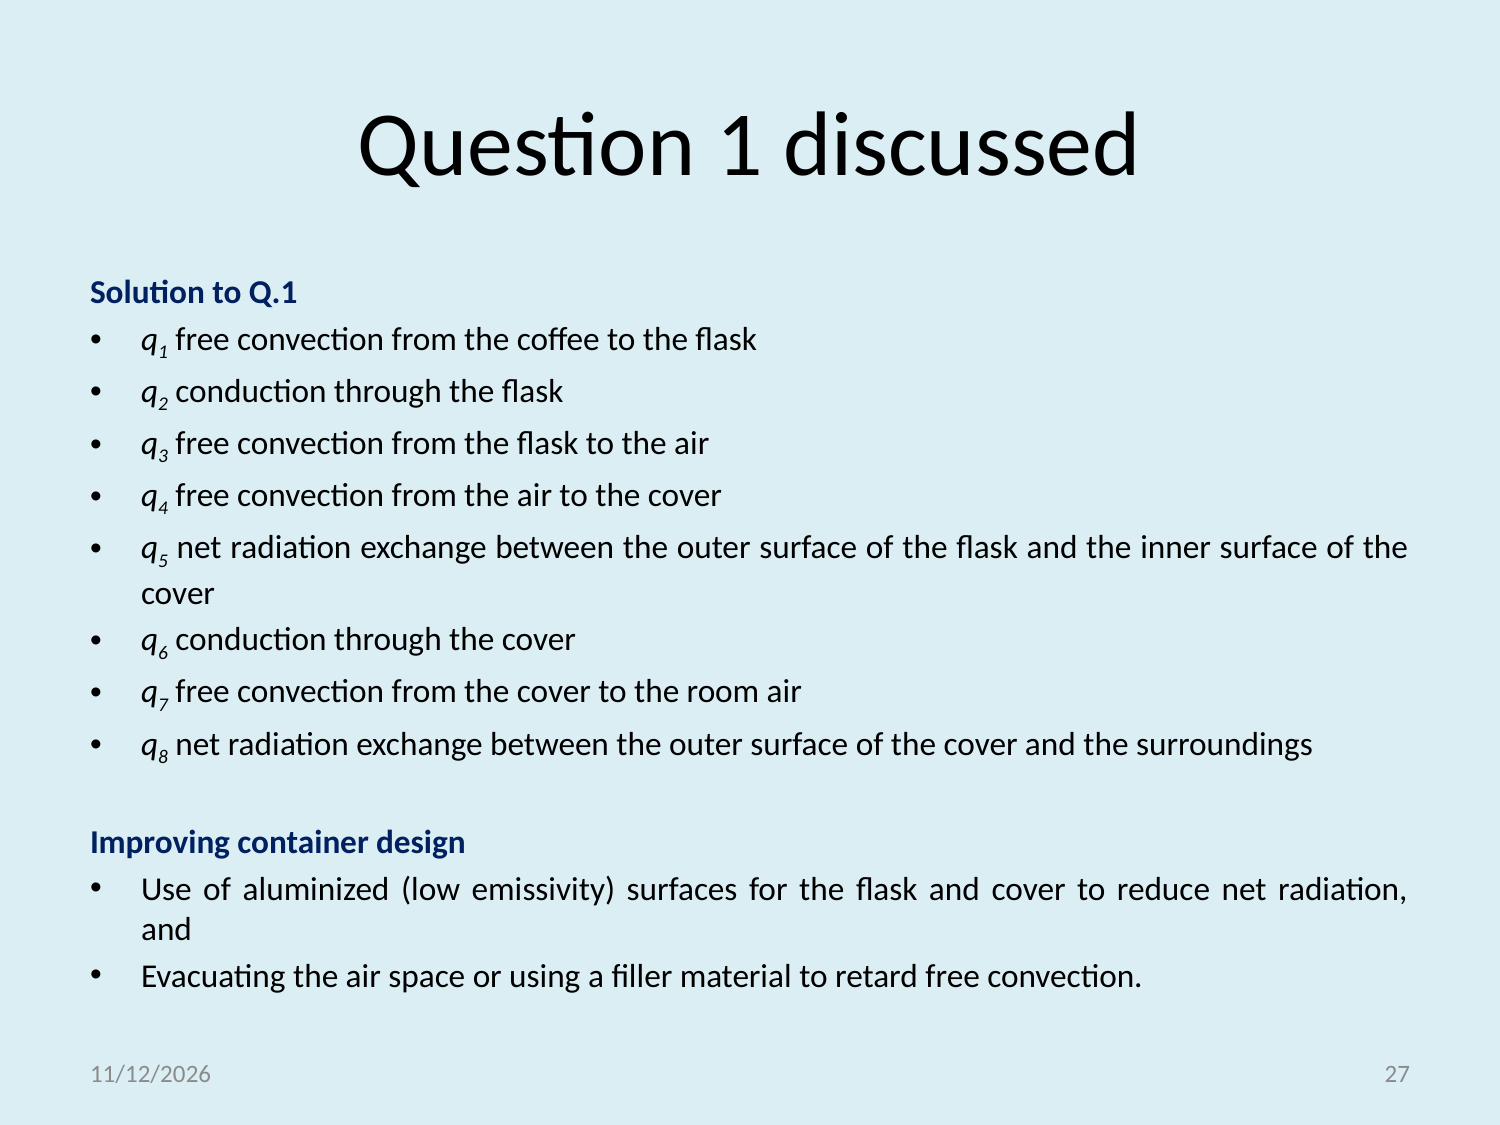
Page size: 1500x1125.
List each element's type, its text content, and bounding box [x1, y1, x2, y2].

title Question 1 discussed [75, 45, 1425, 233]
slide_number 27 [1074, 1042, 1425, 1103]
list Solution to Q.1 q1 free convection from the coffee to the flask q2 conduction through the flask q3 free convection from the flask to the air q4 free convection from the air to the cover q5 net radiation exchange between the outer surface of the flask and the inner surface of the cover q6 conduction through the cover q7 free convection from the cover to the room air q8 net radiation exchange between the outer surface of the cover and the surroundings Improving container design Use of aluminized (low emissivity) surfaces for the flask and cover to reduce net radiation, and Evacuating the air space or using a filler material to retard free convection. [75, 262, 1425, 1005]
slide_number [75, 1042, 425, 1103]
